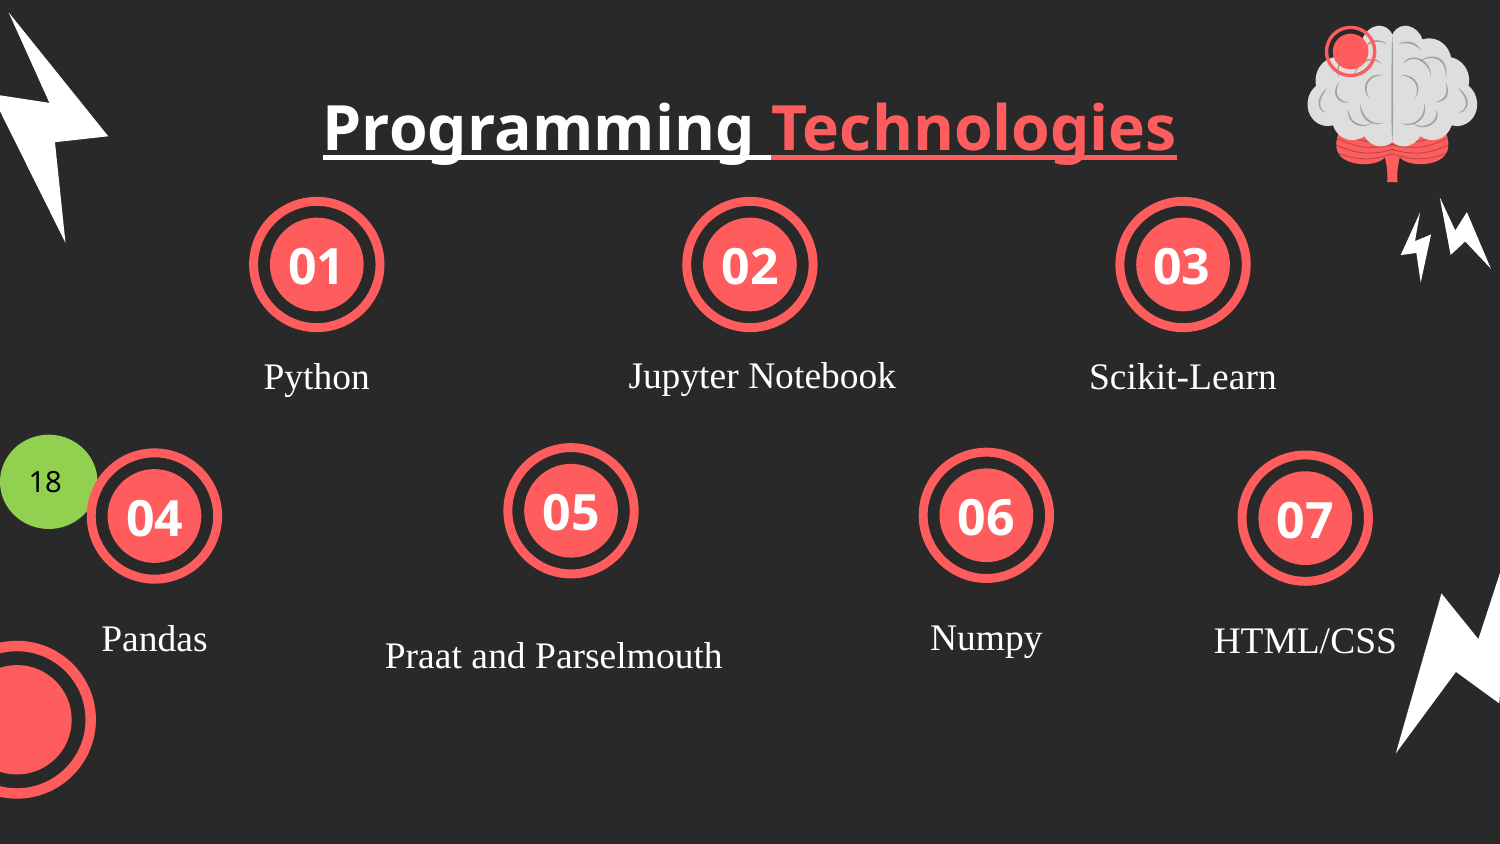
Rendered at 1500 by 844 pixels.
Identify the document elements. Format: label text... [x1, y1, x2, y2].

text_box HTML/CSS [1106, 600, 1500, 706]
subtitle Jupyter Notebook [551, 336, 949, 441]
title Programming Technologies [118, 72, 1382, 167]
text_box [503, 442, 639, 579]
text_box Numpy [787, 598, 1186, 703]
subtitle Scikit-Learn [984, 337, 1382, 442]
subtitle Pandas [0, 598, 354, 704]
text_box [918, 447, 1055, 584]
subtitle Praat and Parselmouth [313, 593, 770, 698]
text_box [1115, 196, 1251, 333]
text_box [248, 196, 385, 333]
text_box 18 [13, 455, 77, 506]
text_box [86, 448, 223, 584]
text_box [1237, 450, 1374, 587]
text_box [681, 196, 818, 333]
subtitle Python [118, 337, 516, 442]
